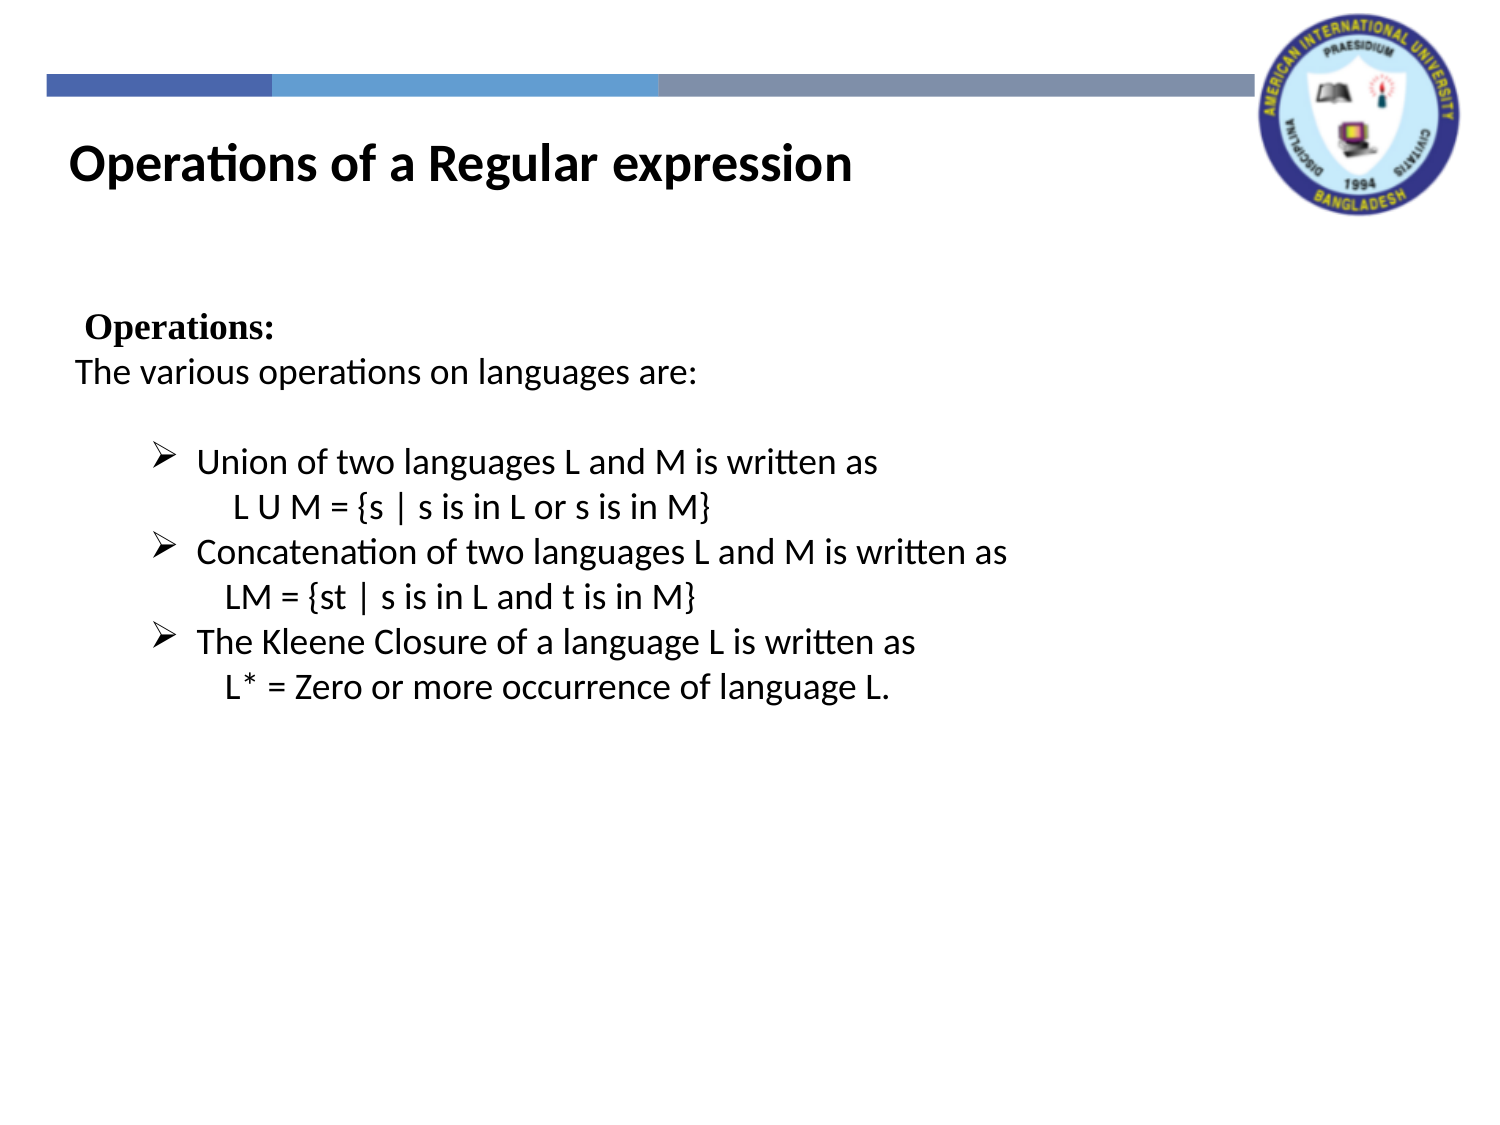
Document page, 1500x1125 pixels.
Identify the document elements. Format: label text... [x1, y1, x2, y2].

text_box Operations: The various operations on languages are: Union of two languages L and M is written as L U M = {s | s is in L or s is in M} Concatenation of two languages L and M is written as LM = {st | s is in L and t is in M} The Kleene Closure of a language L is written as L* = Zero or more occurrence of language L. [59, 294, 1395, 760]
picture [1254, 9, 1465, 221]
text_box Operations of a Regular expression [55, 119, 1129, 201]
